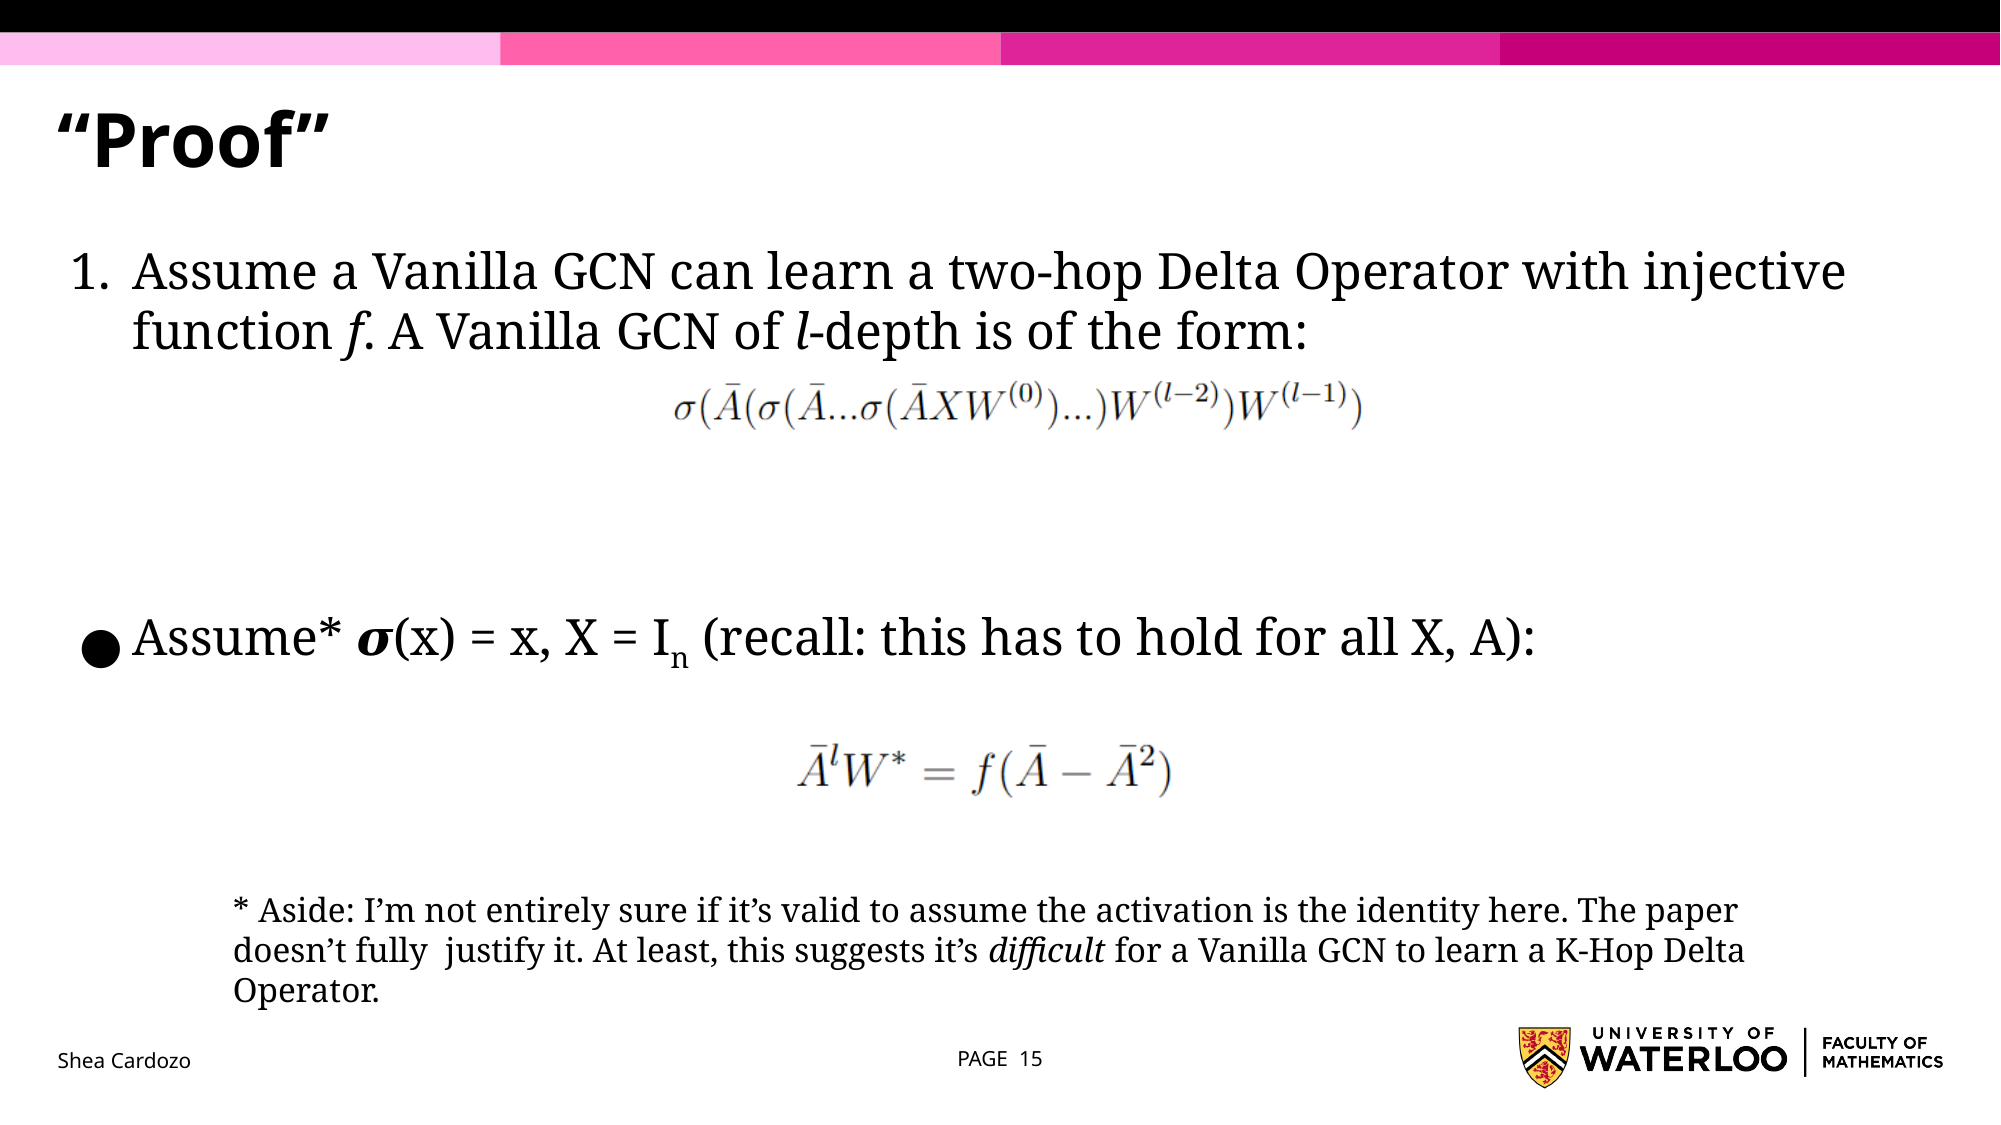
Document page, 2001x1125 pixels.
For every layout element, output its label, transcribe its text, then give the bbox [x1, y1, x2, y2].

footer Shea Cardozo [42, 1039, 900, 1081]
list Assume a Vanilla GCN can learn a two-hop Delta Operator with injective function f. A Vanilla GCN of l-depth is of the form: Assume* 𝝈(x) = x, X = In (recall: this has to hold for all X, A): [42, 231, 1941, 986]
title “Proof” [42, 71, 1941, 219]
picture [792, 719, 1191, 821]
picture [650, 367, 1382, 458]
text_box * Aside: I’m not entirely sure if it’s valid to assume the activation is the identity here. The paper doesn’t fully justify it. At least, this suggests it’s difficult for a Vanilla GCN to learn a K-Hop Delta Operator. [217, 874, 1783, 1024]
picture [1461, 983, 2000, 1125]
slide_number PAGE ‹#› [916, 1039, 1084, 1081]
